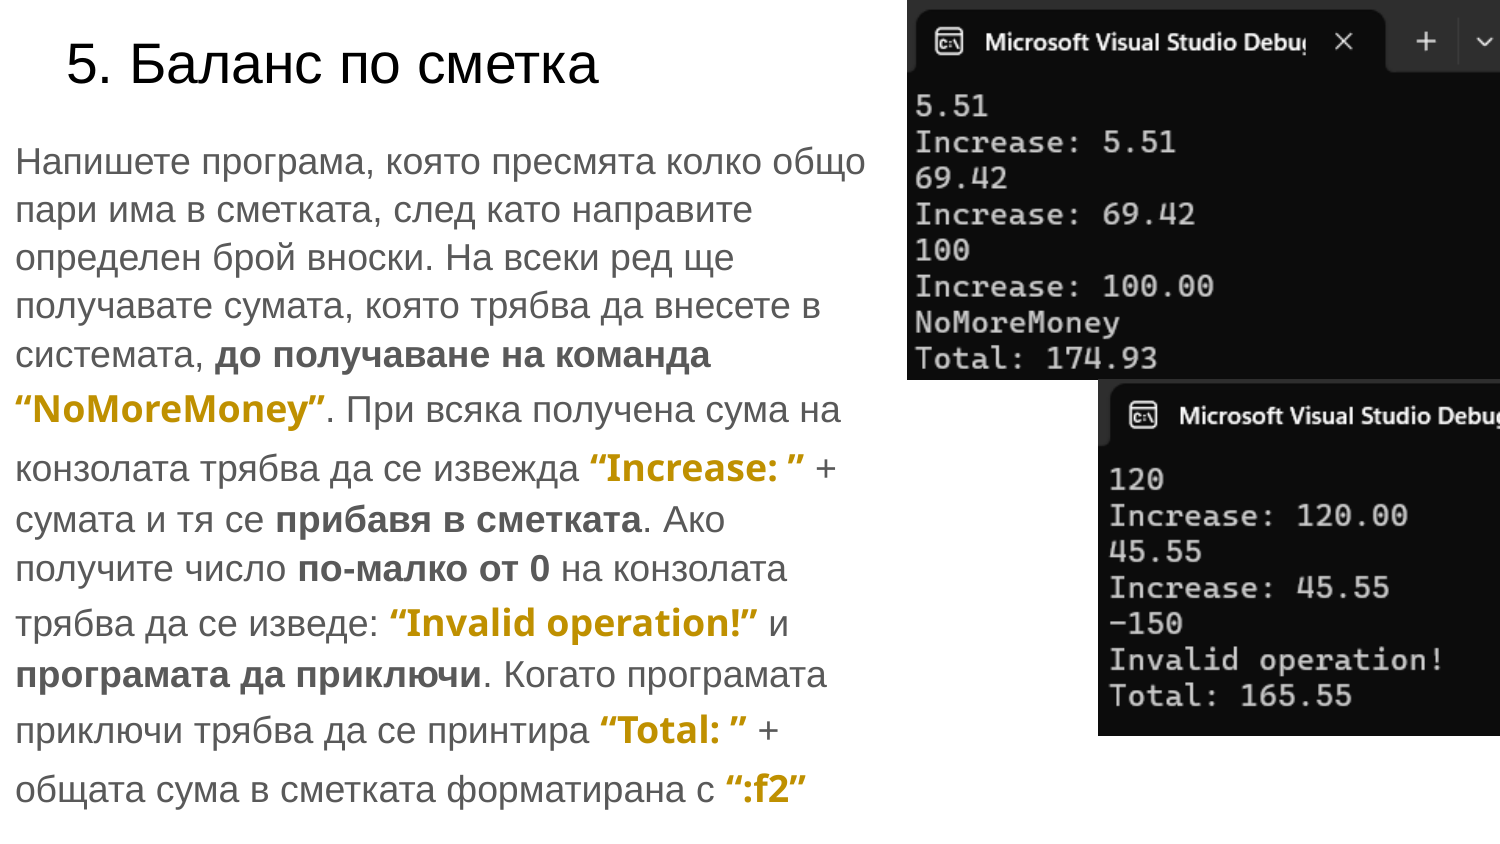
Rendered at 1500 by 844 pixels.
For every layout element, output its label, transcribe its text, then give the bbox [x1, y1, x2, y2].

list Напишете програма, която пресмята колко общо пари има в сметката, след като направите определен брой вноски. На всеки ред ще получавате сумата, която трябва да внесете в системата, до получаване на команда “NoMoreMoney”. При всяка получена сума на конзолата трябва да се извежда “Increase: ” + сумата и тя се прибавя в сметката. Ако получите число по-малко от 0 на конзолата трябва да се изведе: “Invalid operation!” и програмата да приключи. Когато програмата приключи трябва да се принтира “Total: ” + общата сума в сметката форматирана с “:f2” [0, 118, 908, 844]
picture [907, 0, 1500, 737]
title 5. Баланс по сметка [51, 16, 902, 111]
